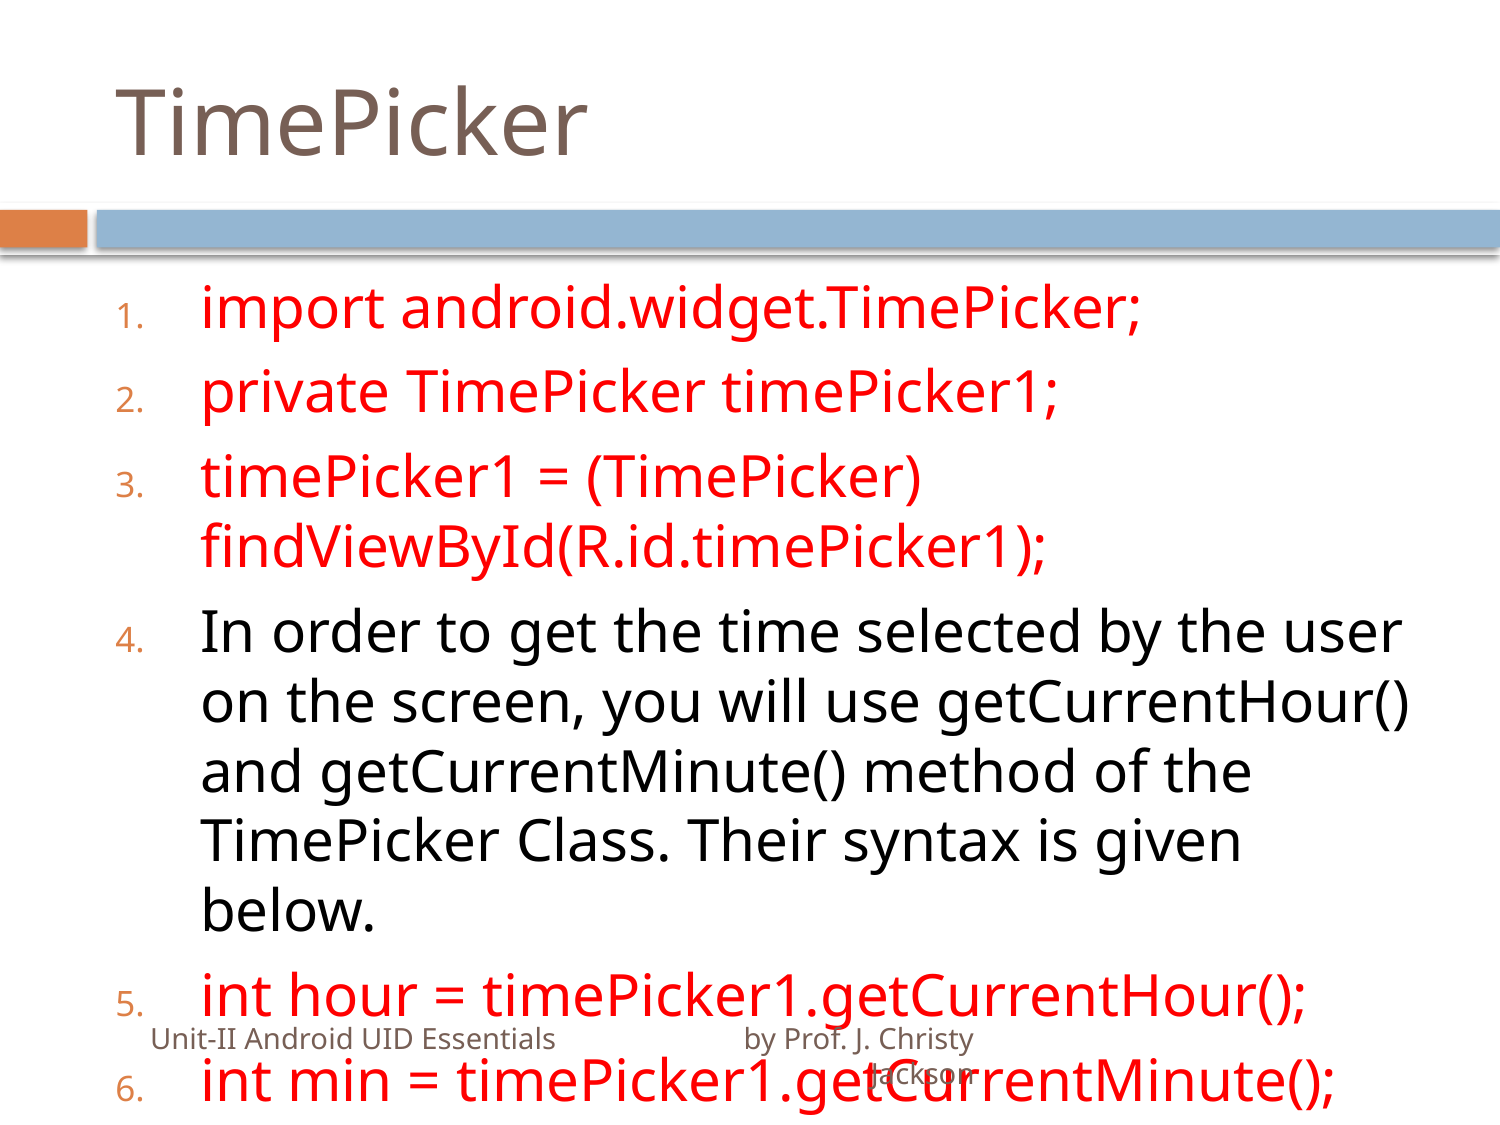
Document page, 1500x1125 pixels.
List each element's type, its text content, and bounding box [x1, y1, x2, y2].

footer Unit-II Android UID Essentials by Prof. J. Christy Jackson [99, 1025, 990, 1085]
list import android.widget.TimePicker; private TimePicker timePicker1; timePicker1 = (TimePicker) findViewById(R.id.timePicker1); In order to get the time selected by the user on the screen, you will use getCurrentHour() and getCurrentMinute() method of the TimePicker Class. Their syntax is given below. int hour = timePicker1.getCurrentHour(); int min = timePicker1.getCurrentMinute(); [100, 262, 1438, 1000]
title TimePicker [100, 37, 1438, 200]
